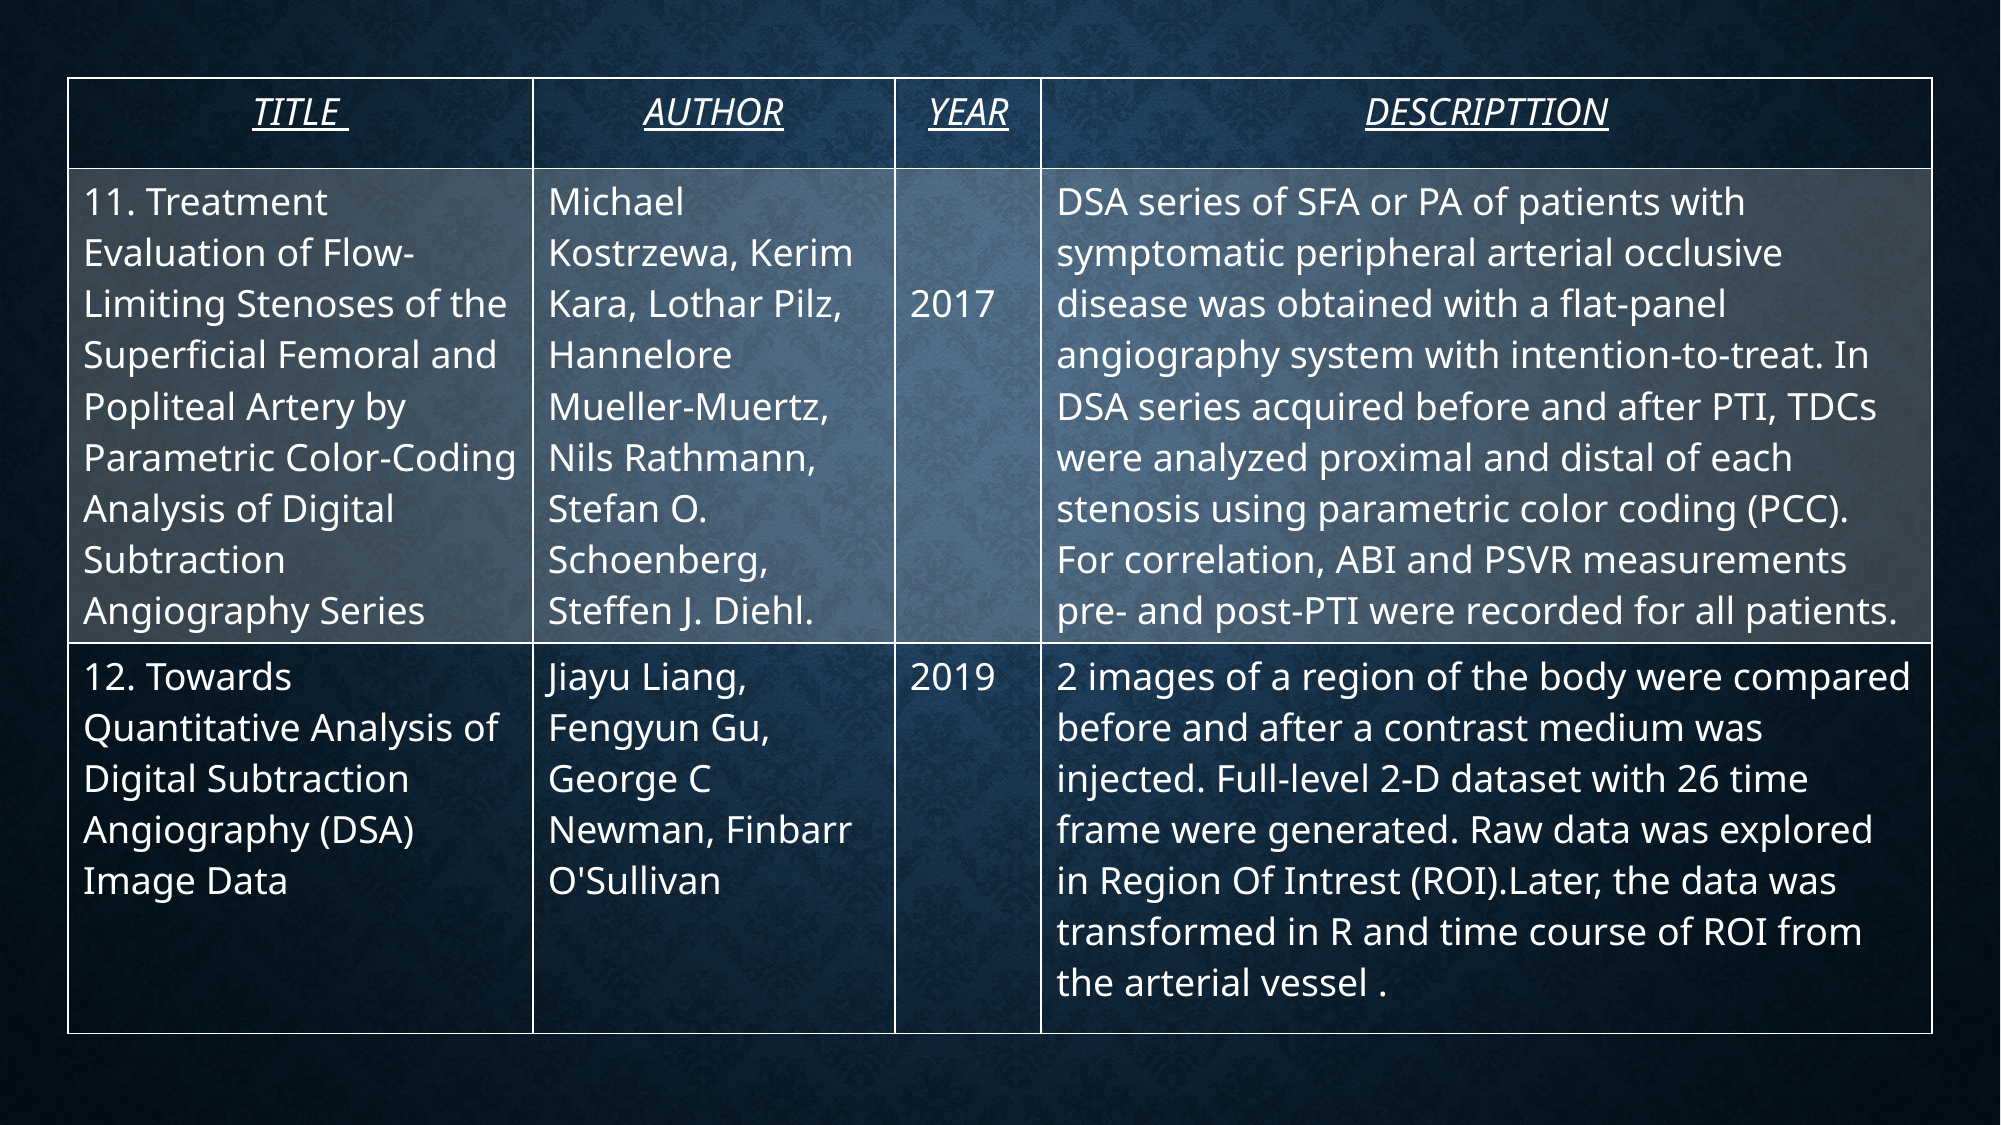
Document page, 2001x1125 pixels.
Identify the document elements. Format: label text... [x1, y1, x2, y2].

table_cell 2019 [896, 644, 1040, 1033]
table_cell 2017 [896, 169, 1040, 642]
table_header YEAR [896, 79, 1040, 168]
table_header DESCRIPTTION [1042, 79, 1931, 168]
table_cell 11. Treatment Evaluation of Flow-Limiting Stenoses of the Superficial Femoral and Popliteal Artery by Parametric Color-Coding Analysis of Digital Subtraction Angiography Series [69, 169, 532, 642]
table_header TITLE [69, 79, 532, 168]
table_cell 2 images of a region of the body were compared before and after a contrast medium was injected. Full-level 2-D dataset with 26 time frame were generated. Raw data was explored in Region Of Intrest (ROI).Later, the data was transformed in R and time course of ROI from the arterial vessel . [1042, 644, 1931, 1033]
table_cell Michael Kostrzewa, Kerim Kara, Lothar Pilz, Hannelore Mueller-Muertz, Nils Rathmann, Stefan O. Schoenberg, Steffen J. Diehl. [534, 169, 894, 642]
table_cell 12. Towards Quantitative Analysis of Digital Subtraction Angiography (DSA) Image Data [69, 644, 532, 1033]
table_header AUTHOR [534, 79, 894, 168]
table_cell DSA series of SFA or PA of patients with symptomatic peripheral arterial occlusive disease was obtained with a flat-panel angiography system with intention-to-treat. In DSA series acquired before and after PTI, TDCs were analyzed proximal and distal of each stenosis using parametric color coding (PCC). For correlation, ABI and PSVR measurements pre- and post-PTI were recorded for all patients. [1042, 169, 1931, 642]
table_cell Jiayu Liang, Fengyun Gu, George C Newman, Finbarr O'Sullivan [534, 644, 894, 1033]
